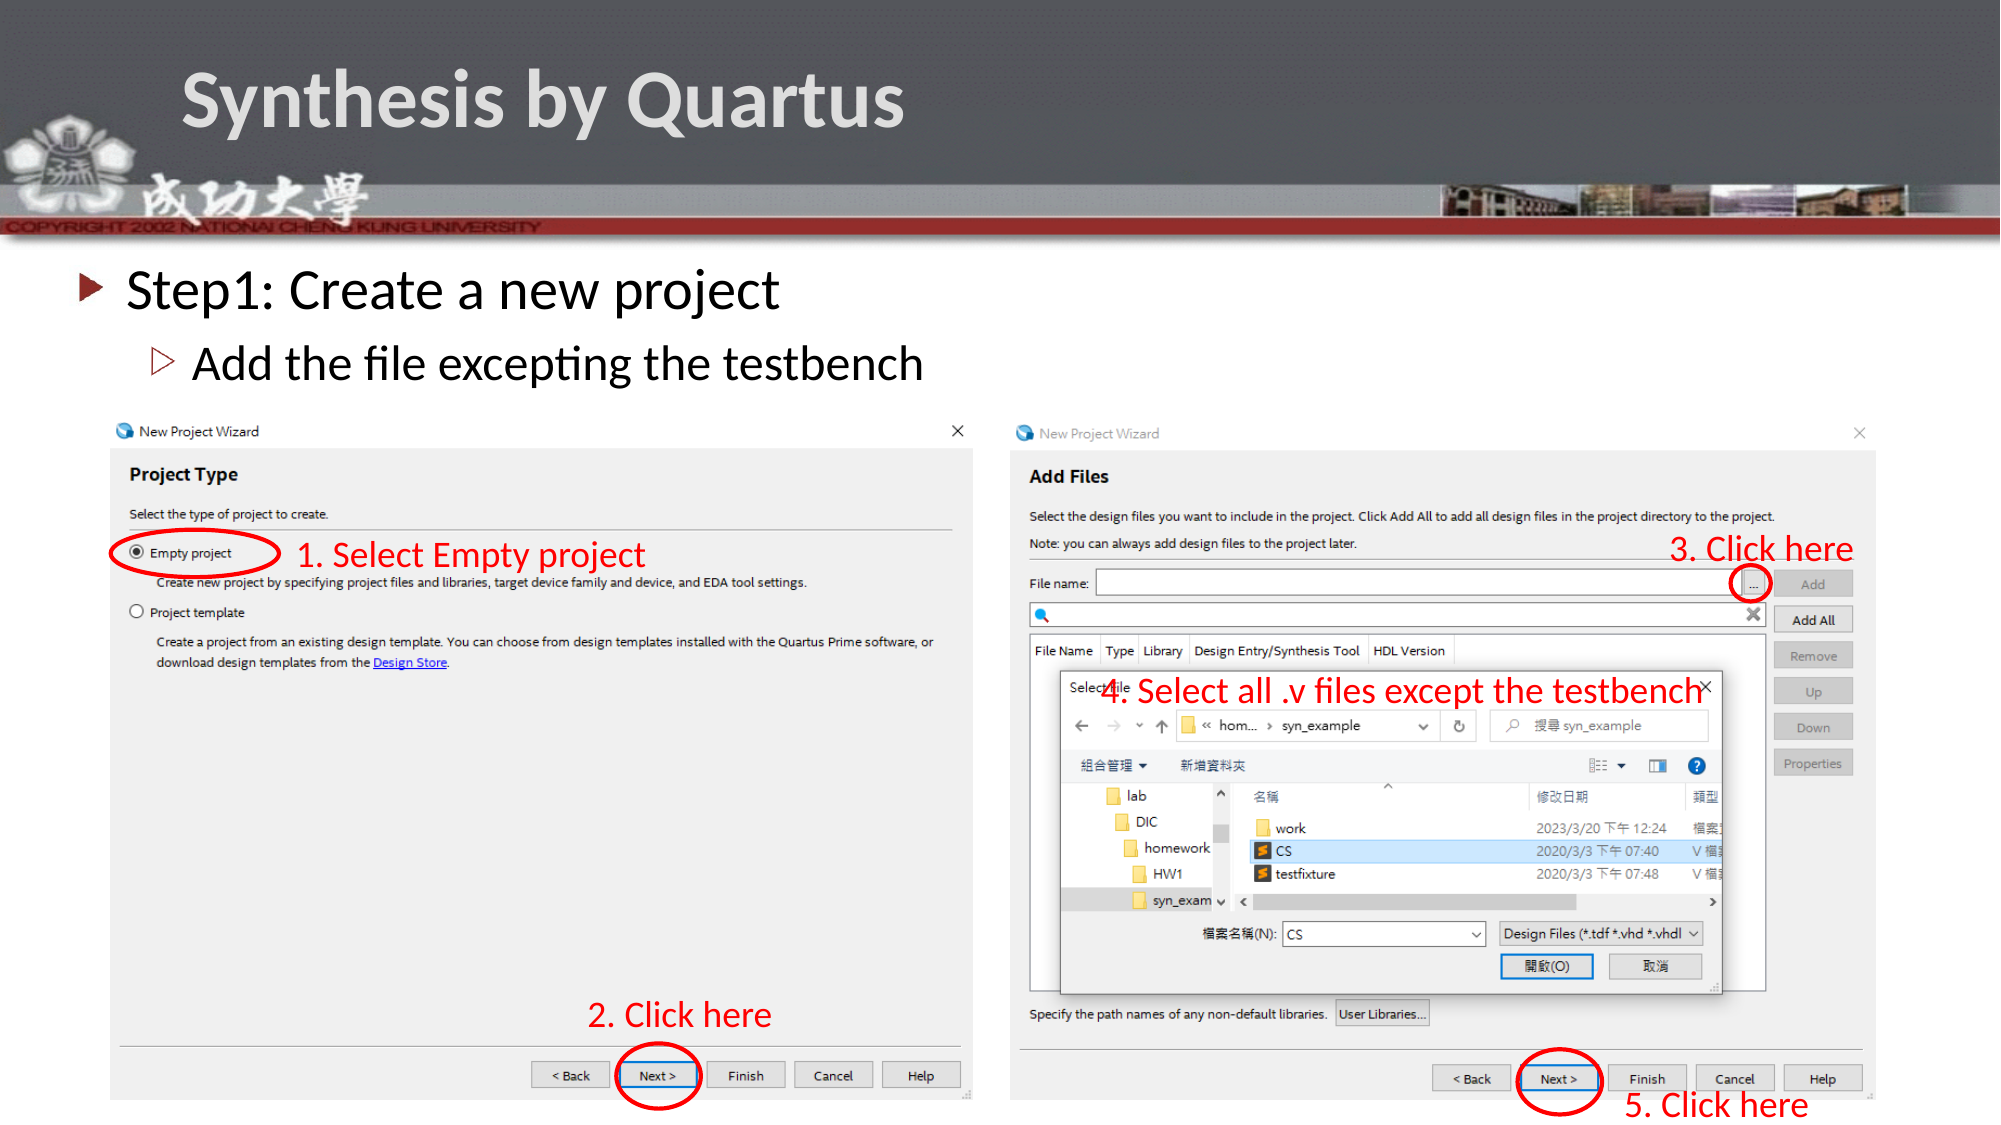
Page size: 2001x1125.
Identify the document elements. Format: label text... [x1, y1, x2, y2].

text_box [1533, 1110, 1586, 1117]
list Step1: Create a new project Add the file excepting the testbench [54, 243, 1961, 1083]
picture [69, 265, 111, 307]
title Synthesis by Quartus [166, 0, 1967, 188]
picture [110, 419, 973, 1101]
text_box 5. Click here [1609, 1110, 1825, 1125]
picture [0, 0, 2000, 250]
picture [1010, 419, 1876, 1101]
picture [144, 343, 180, 379]
